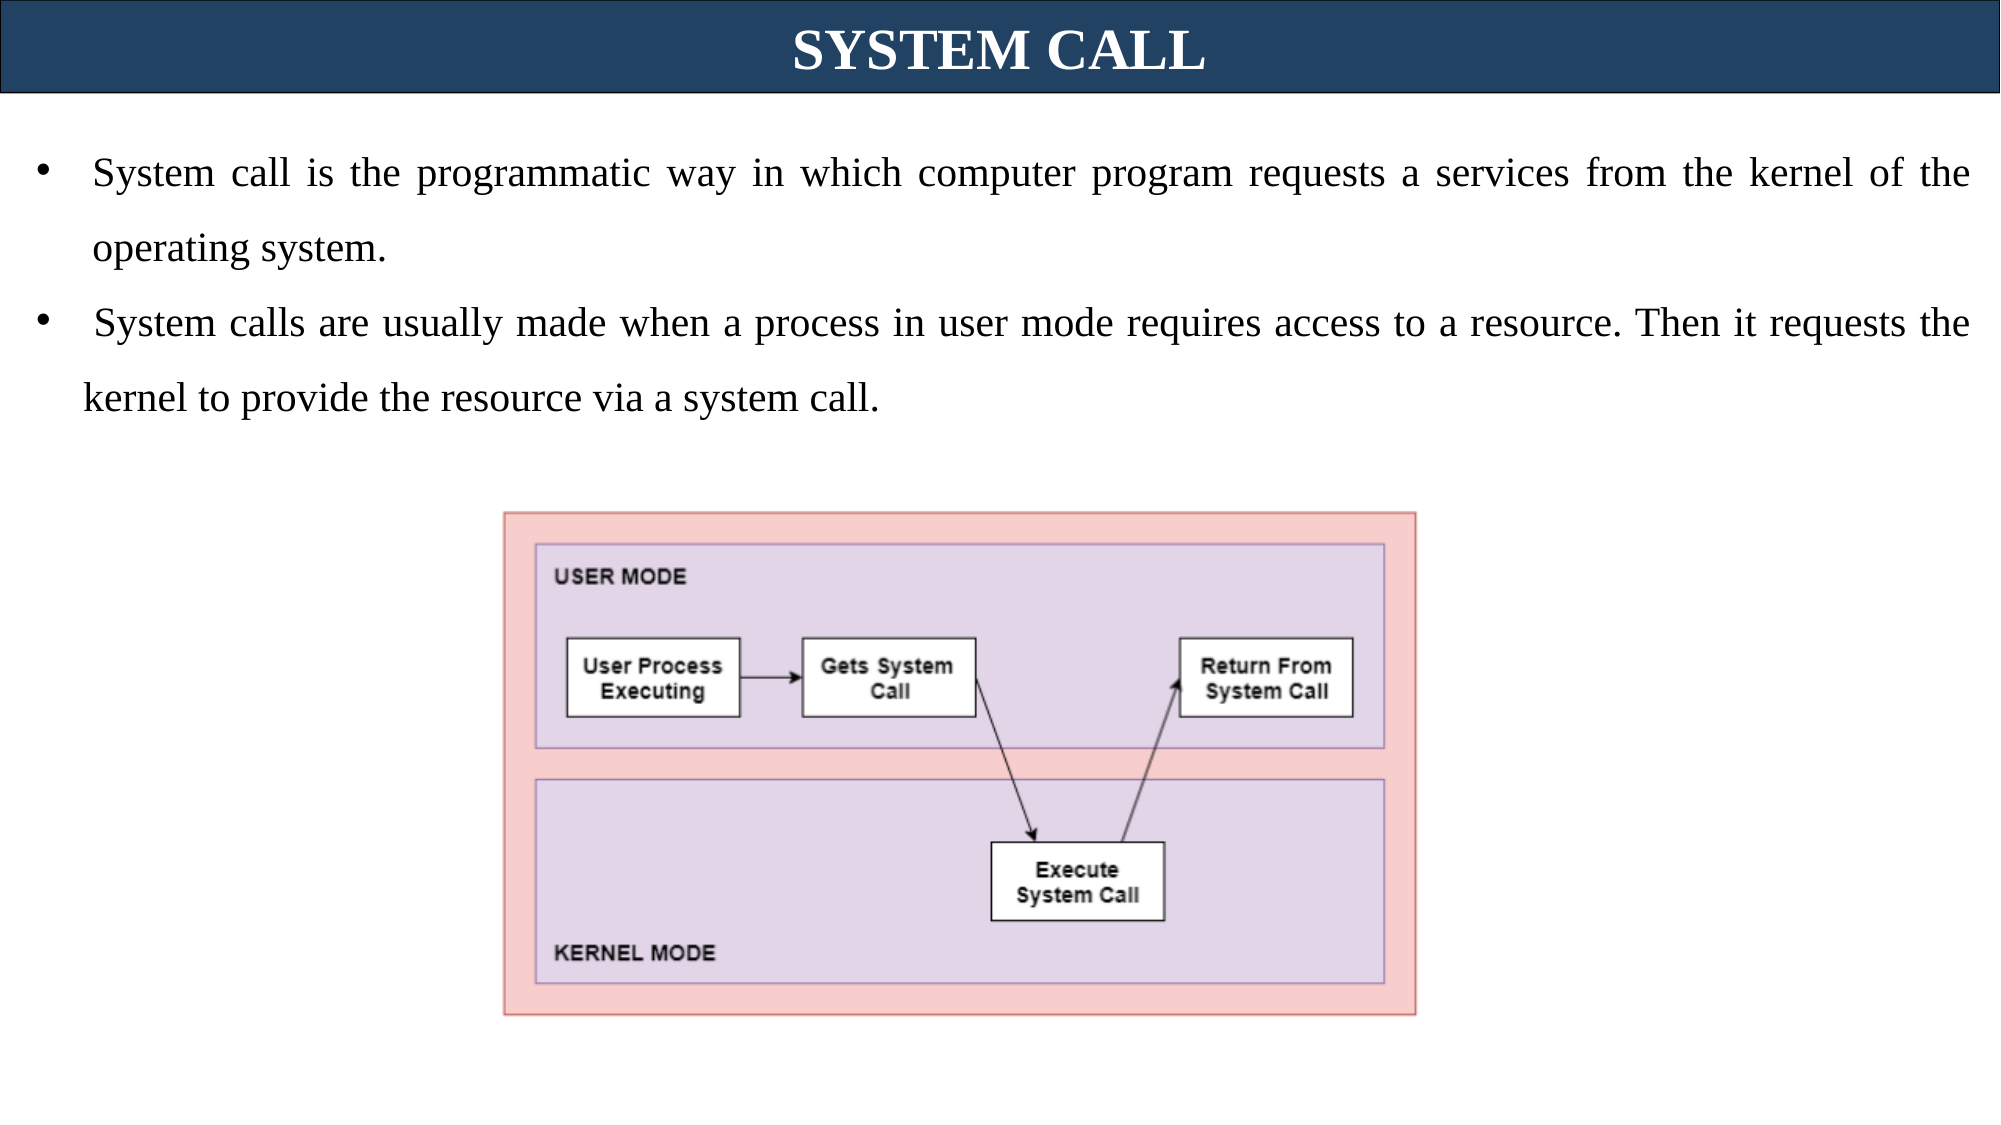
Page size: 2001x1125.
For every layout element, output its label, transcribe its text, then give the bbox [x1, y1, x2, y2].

text_box System call is the programmatic way in which computer program requests a services from the kernel of the operating system. System calls are usually made when a process in user mode requires access to a resource. Then it requests the kernel to provide the resource via a system call. [21, 112, 1988, 428]
text_box SYSTEM CALL [0, 0, 2000, 93]
picture [373, 466, 1540, 1064]
